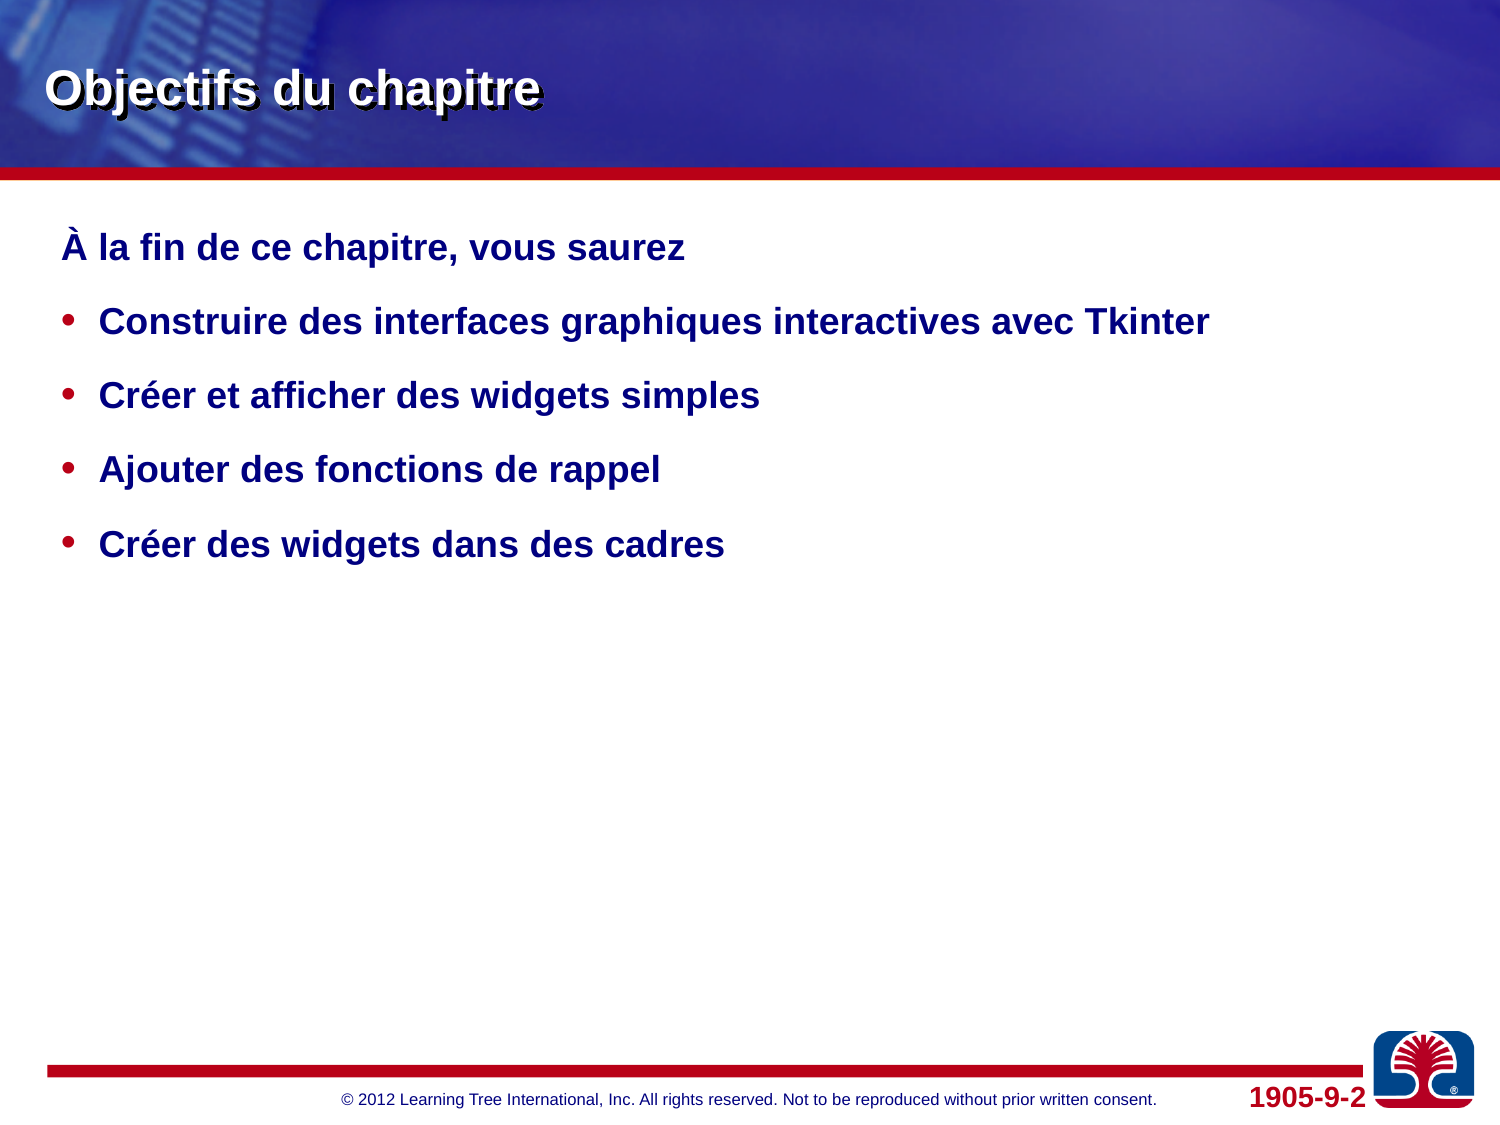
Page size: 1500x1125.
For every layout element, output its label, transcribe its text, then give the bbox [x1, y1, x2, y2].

picture [1373, 1031, 1476, 1108]
title Objectifs du chapitre [29, 26, 1308, 146]
list À la fin de ce chapitre, vous saurez Construire des interfaces graphiques interactives avec Tkinter Créer et afficher des widgets simples Ajouter des fonctions de rappel Créer des widgets dans des cadres [45, 215, 1457, 576]
picture [0, 0, 1500, 167]
